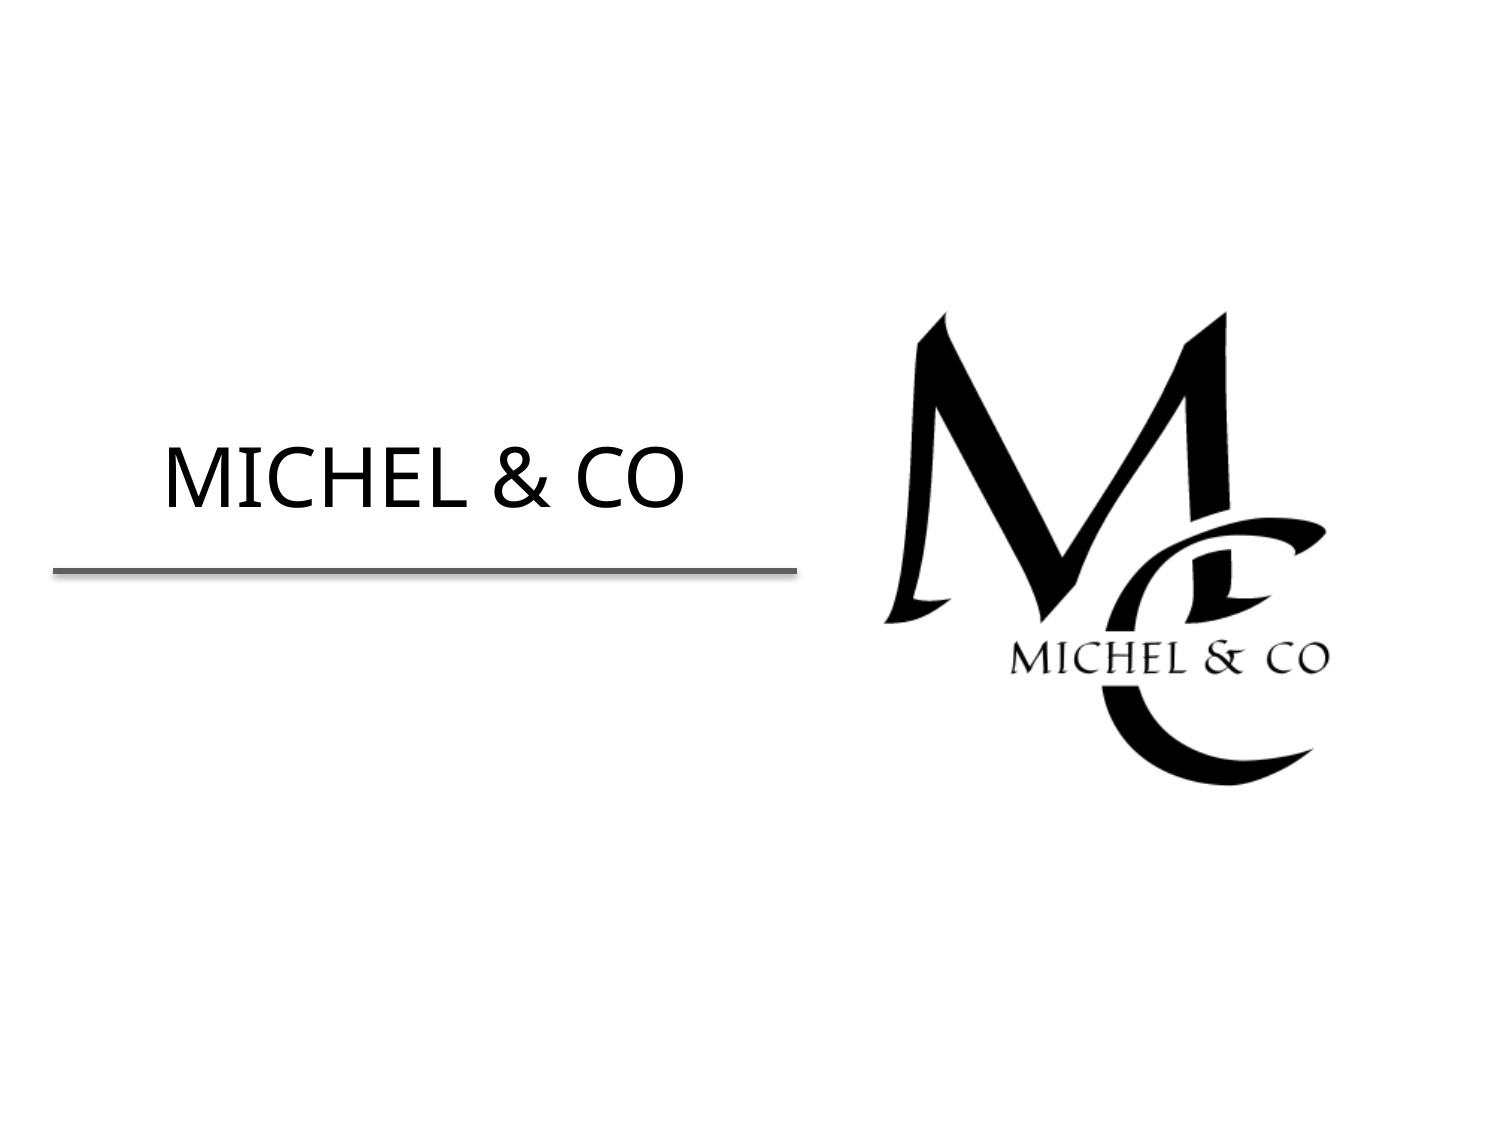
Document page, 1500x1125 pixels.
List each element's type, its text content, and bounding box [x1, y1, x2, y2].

picture [796, 219, 1412, 923]
title MICHEL & CO [96, 408, 755, 539]
